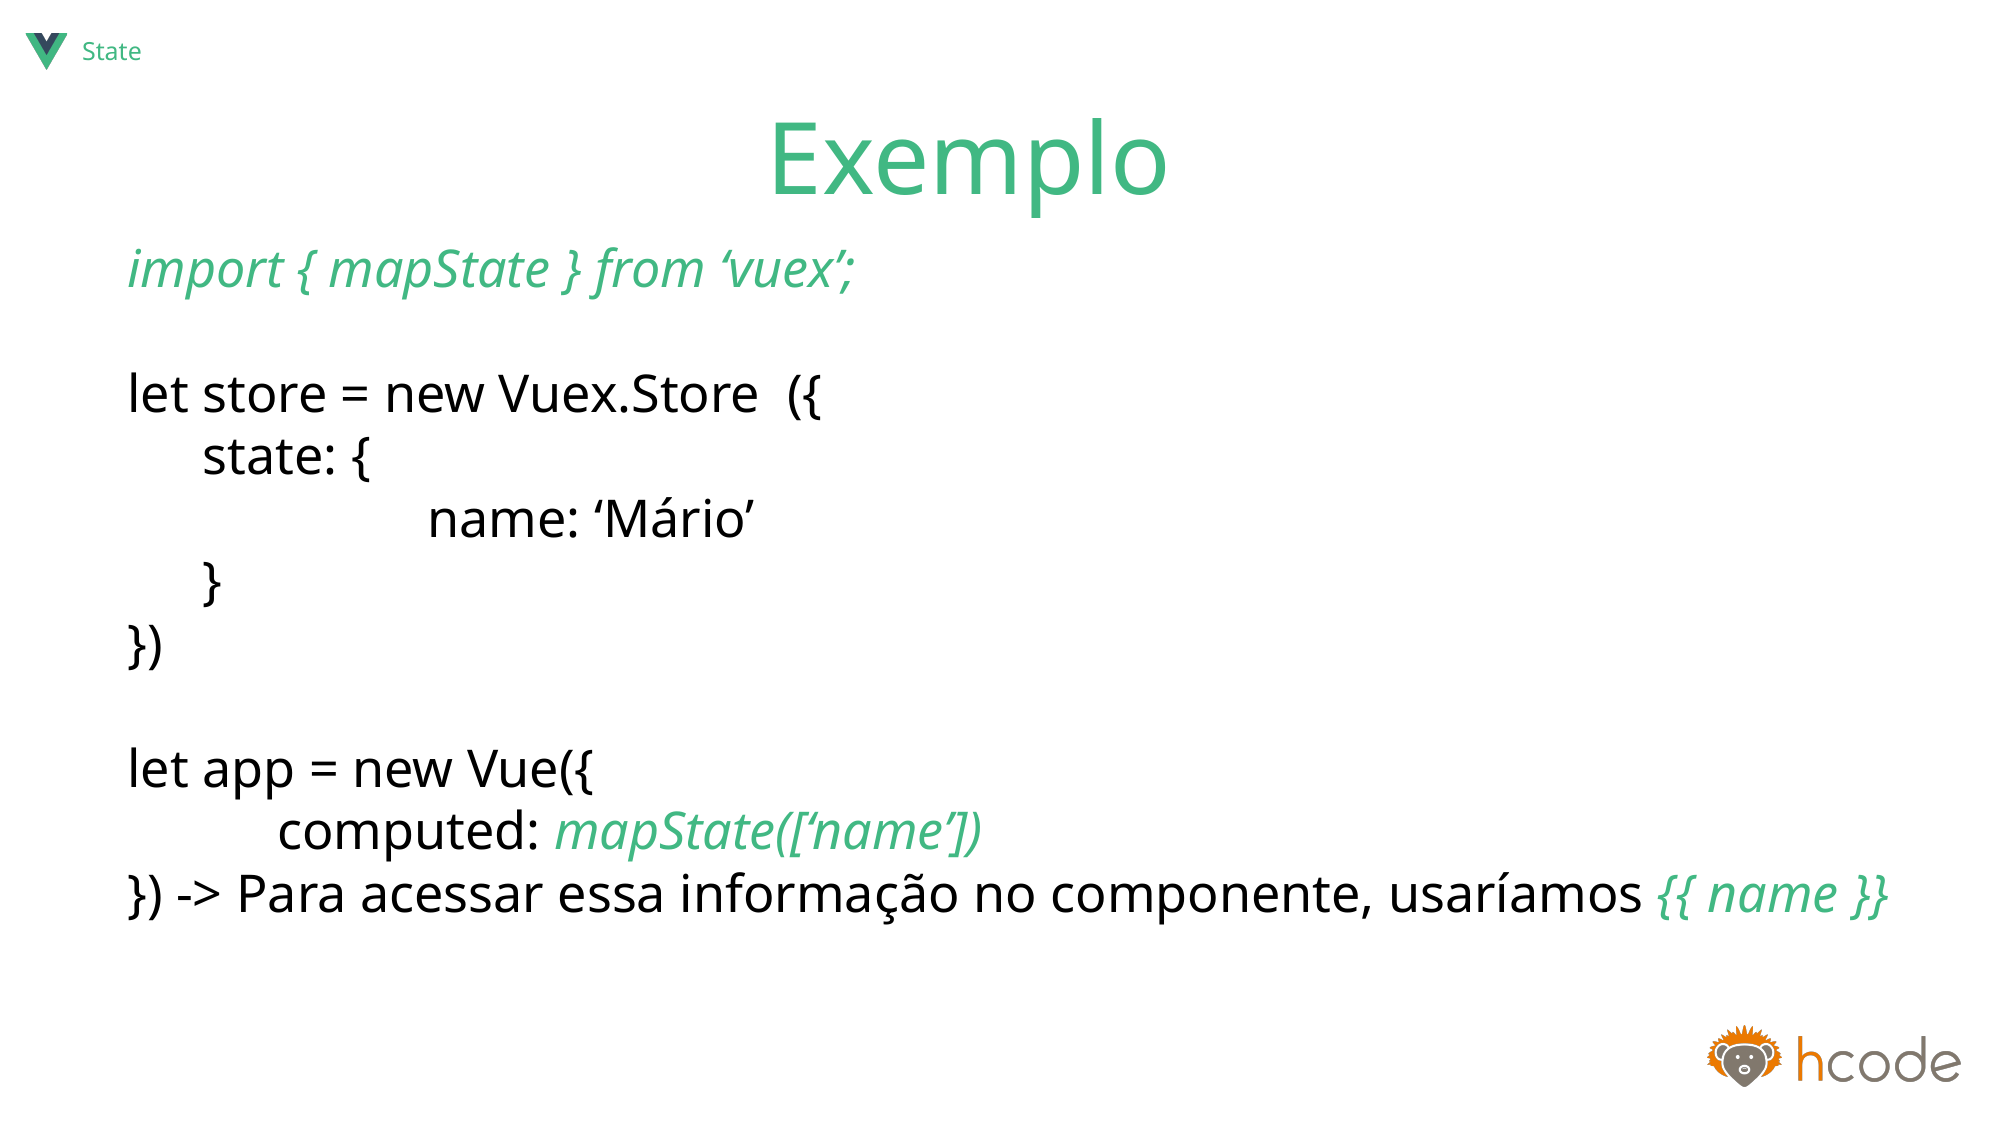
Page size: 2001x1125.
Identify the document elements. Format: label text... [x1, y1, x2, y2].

text_box Exemplo [119, 70, 1819, 220]
text_box State [67, 20, 1445, 84]
picture [1707, 1025, 1962, 1087]
text_box import { mapState } from ‘vuex’; let store = new Vuex.Store ({ state: { name: ‘Mário’ } }) let app = new Vue({ computed: mapState([‘name’]) }) -> Para acessar essa informação no componente, usaríamos {{ name }} [112, 220, 2000, 1029]
picture [25, 32, 68, 72]
